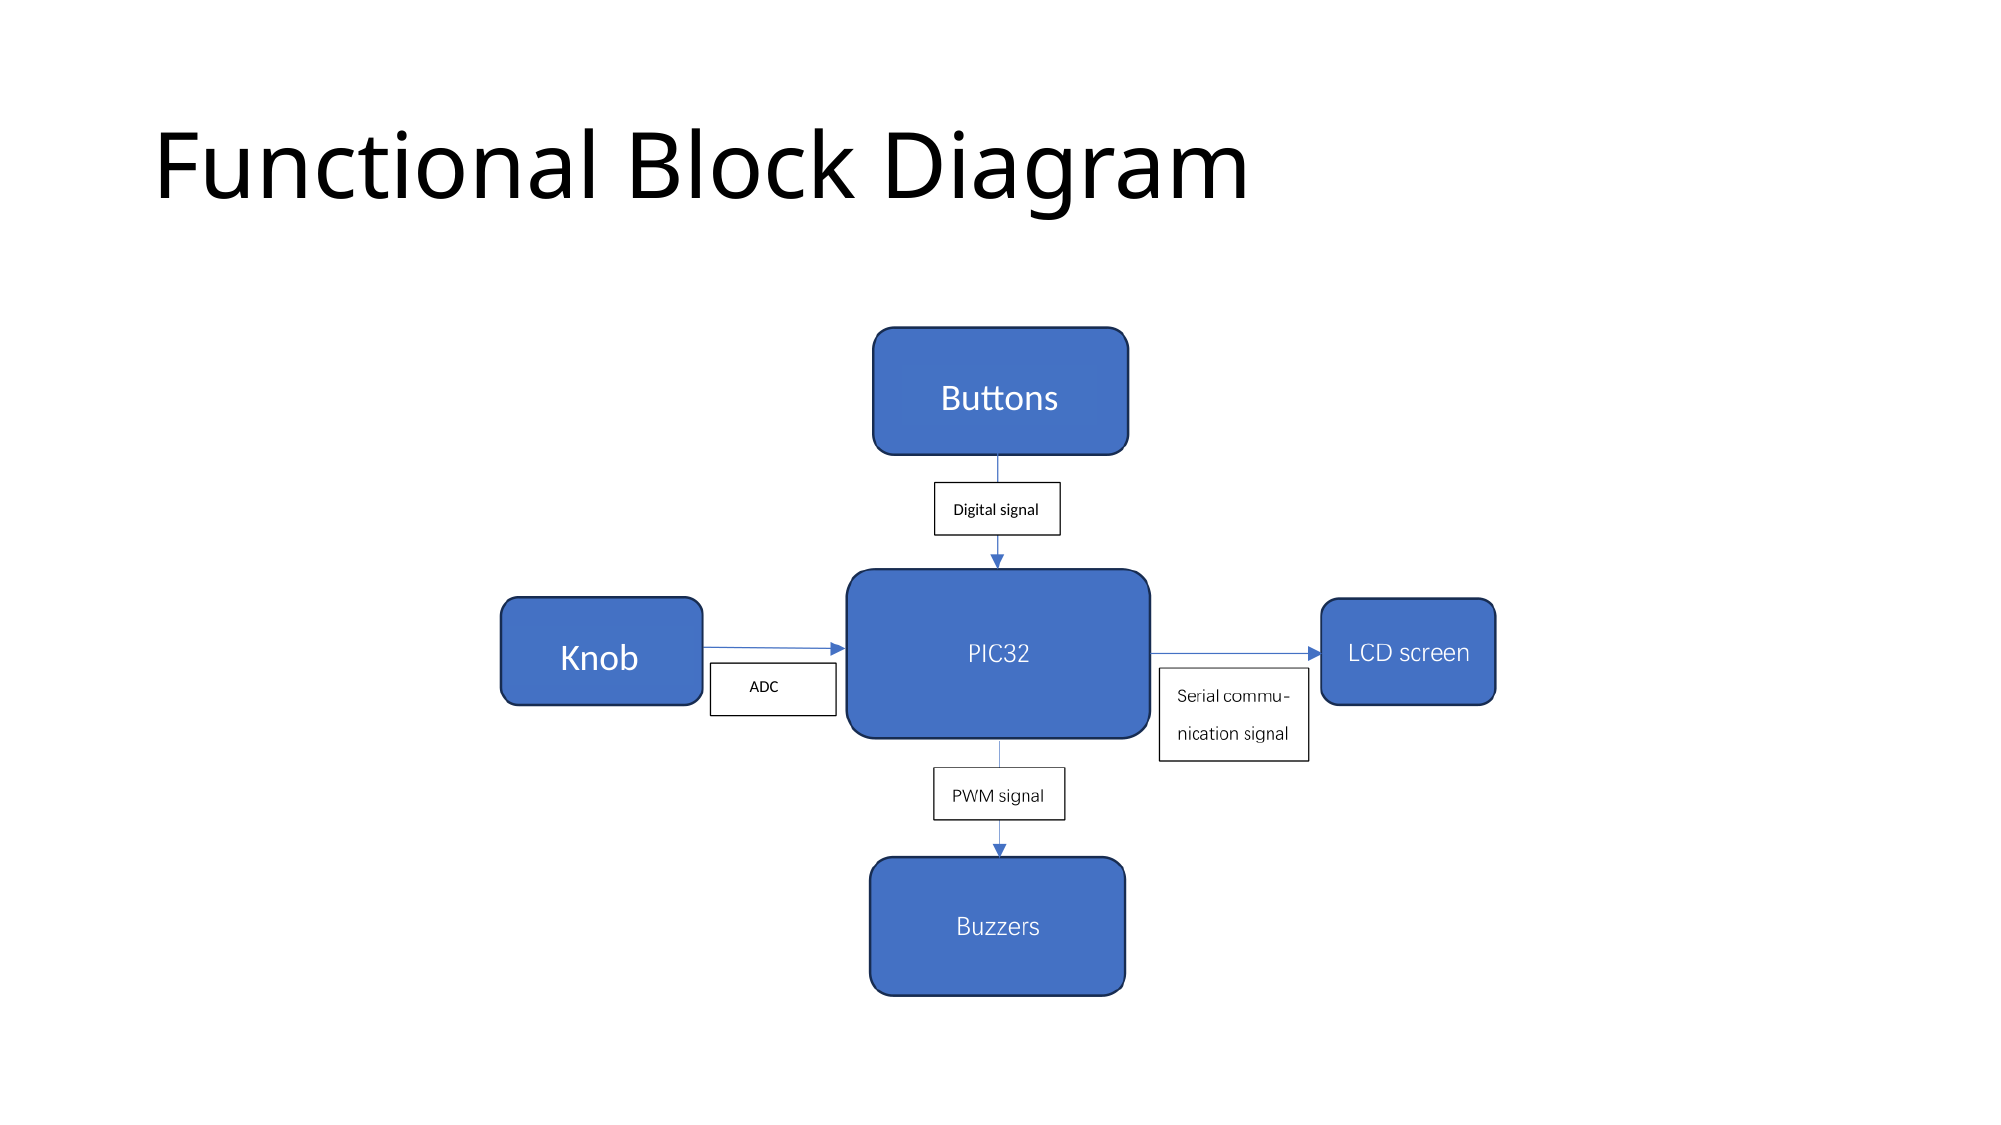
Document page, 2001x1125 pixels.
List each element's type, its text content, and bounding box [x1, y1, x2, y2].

title Functional Block Diagram [137, 59, 1863, 278]
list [482, 299, 1518, 1014]
